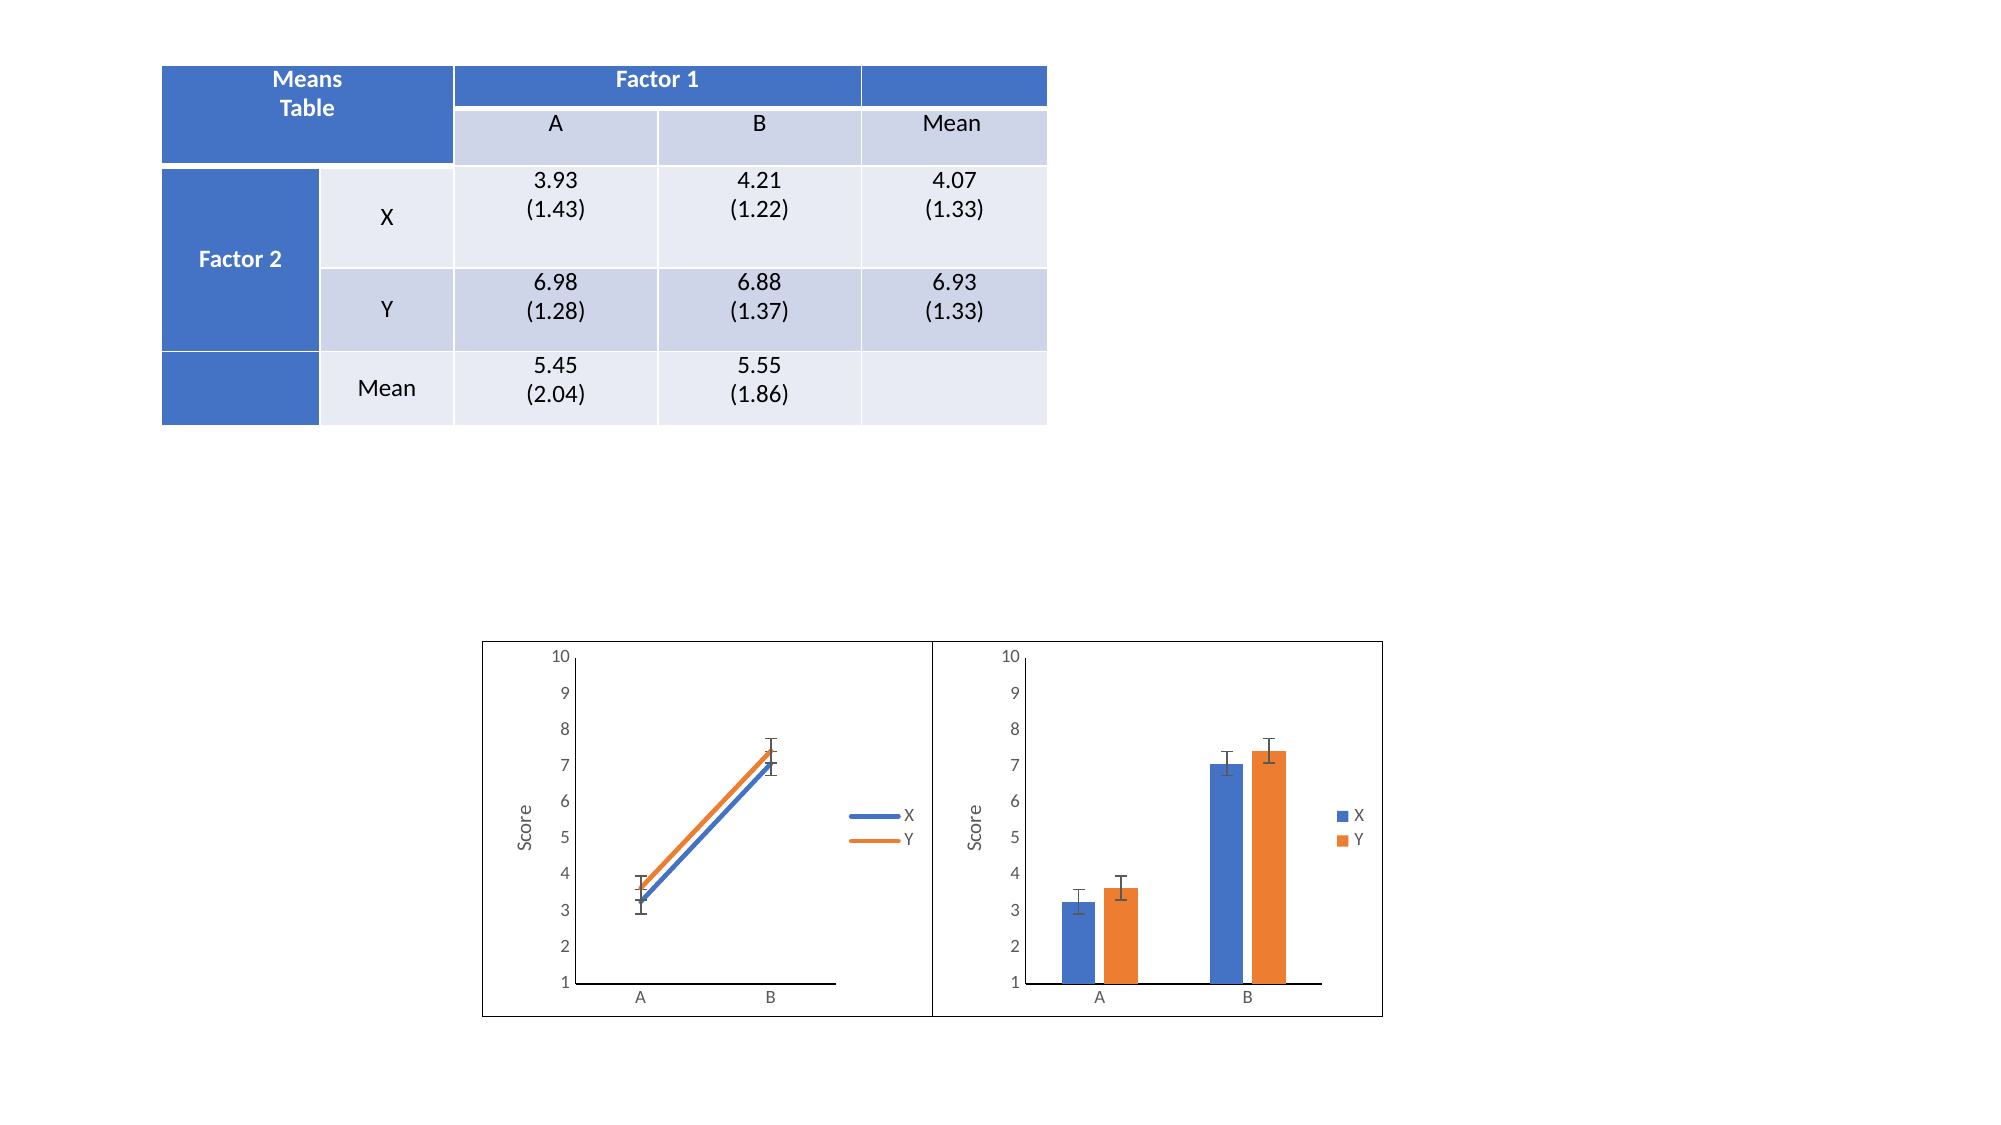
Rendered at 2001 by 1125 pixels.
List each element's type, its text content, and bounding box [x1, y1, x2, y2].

table_cell X [321, 169, 453, 267]
table_cell 6.98 (1.28) [455, 269, 657, 351]
table_cell [862, 352, 1047, 425]
table_header [862, 66, 1047, 106]
table_cell 4.21 (1.22) [659, 167, 861, 267]
table_cell Y [321, 269, 453, 351]
table_cell Mean [321, 352, 453, 425]
table_cell 6.88 (1.37) [659, 269, 861, 351]
table_cell 3.93 (1.43) [455, 167, 657, 267]
table_cell Mean [862, 111, 1047, 165]
table_cell 5.45 (2.04) [455, 352, 657, 425]
table_cell [162, 352, 319, 425]
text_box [482, 641, 1383, 1017]
table_cell 6.93 (1.33) [862, 269, 1047, 351]
table_cell 5.55 (1.86) [659, 352, 861, 425]
table_cell 4.07 (1.33) [862, 167, 1047, 267]
table_cell B [659, 111, 861, 165]
table_header Means Table [162, 66, 453, 163]
table_cell Factor 2 [162, 169, 319, 351]
table_header Factor 1 [455, 66, 861, 106]
table_cell A [455, 111, 657, 165]
